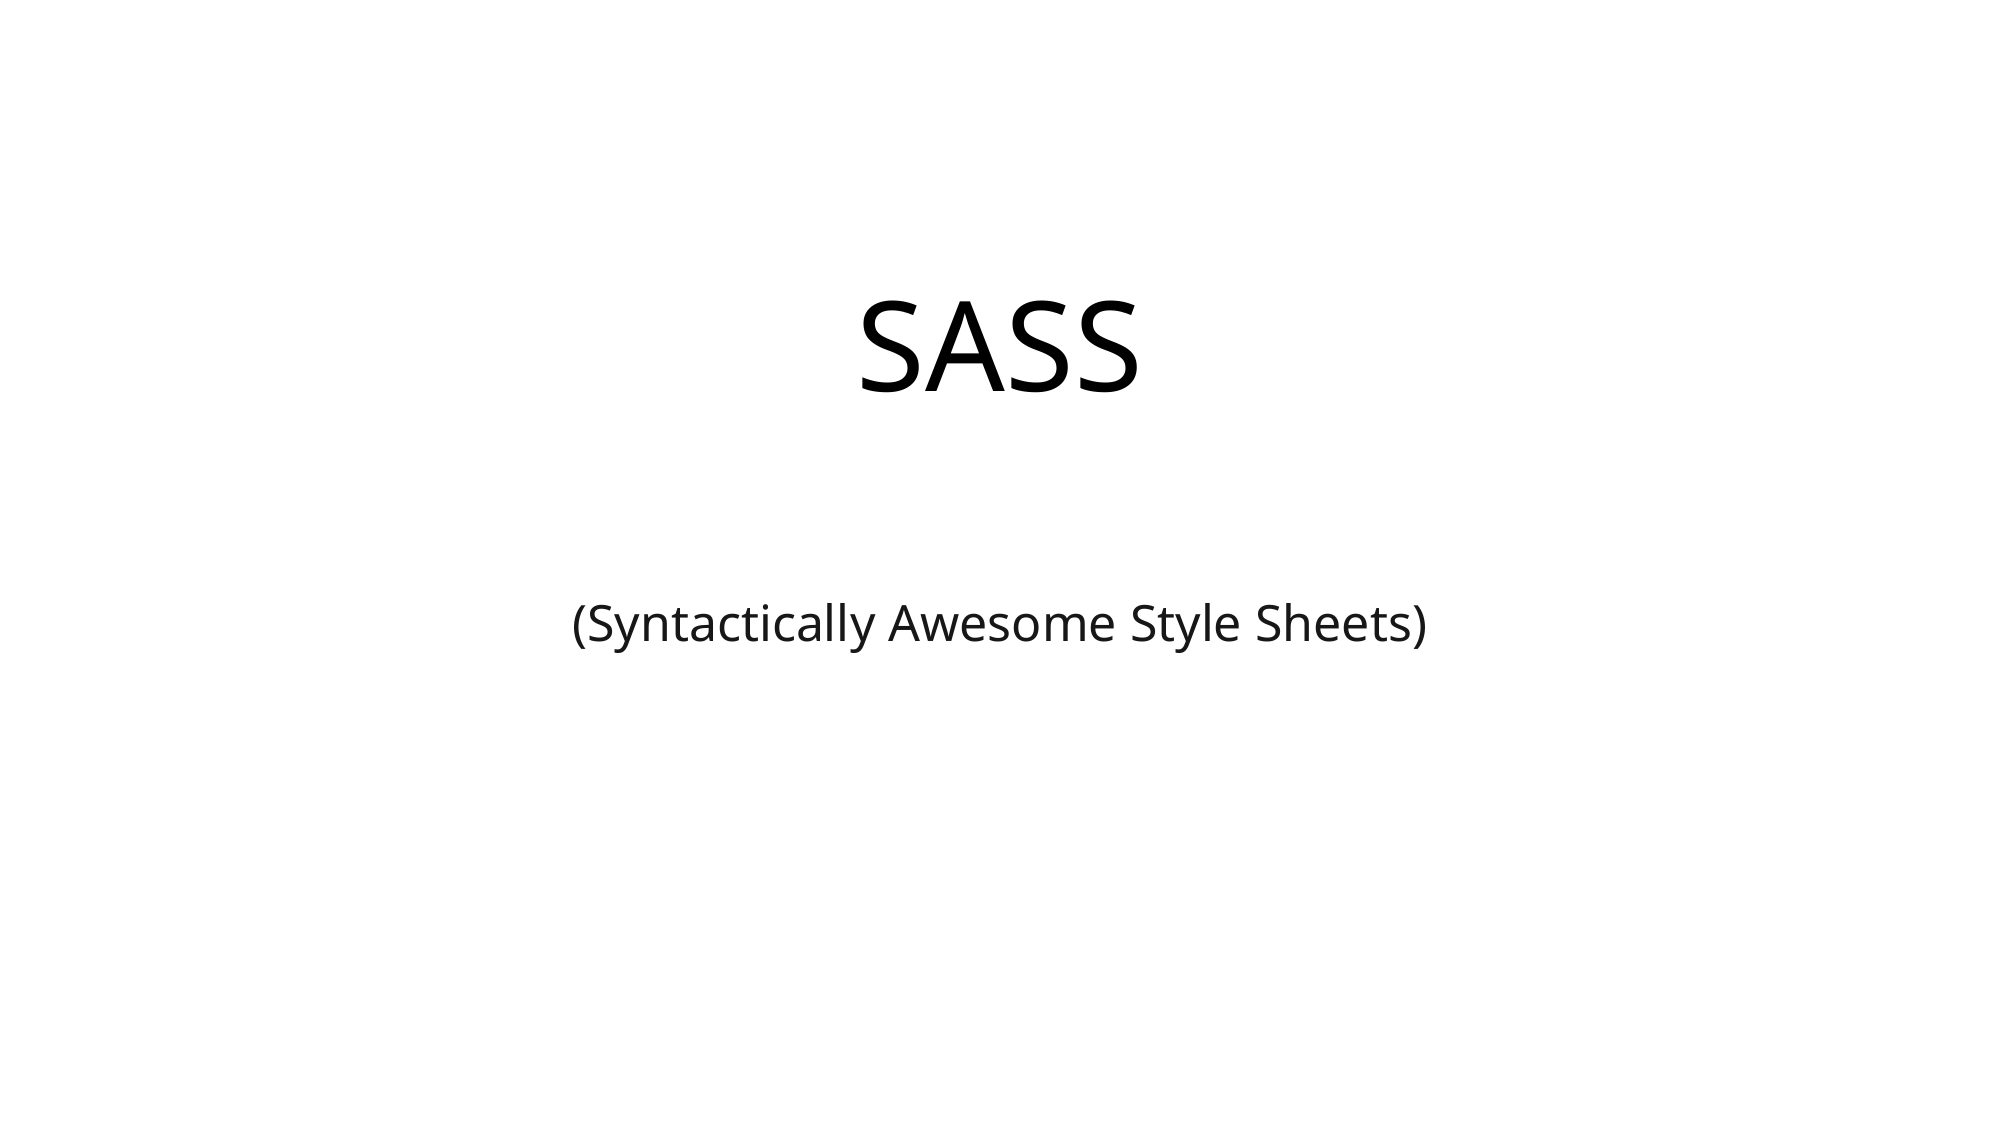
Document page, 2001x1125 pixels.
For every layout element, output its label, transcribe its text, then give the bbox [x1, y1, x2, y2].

title SASS [249, 184, 1750, 576]
subtitle (Syntactically Awesome Style Sheets) [249, 590, 1750, 863]
